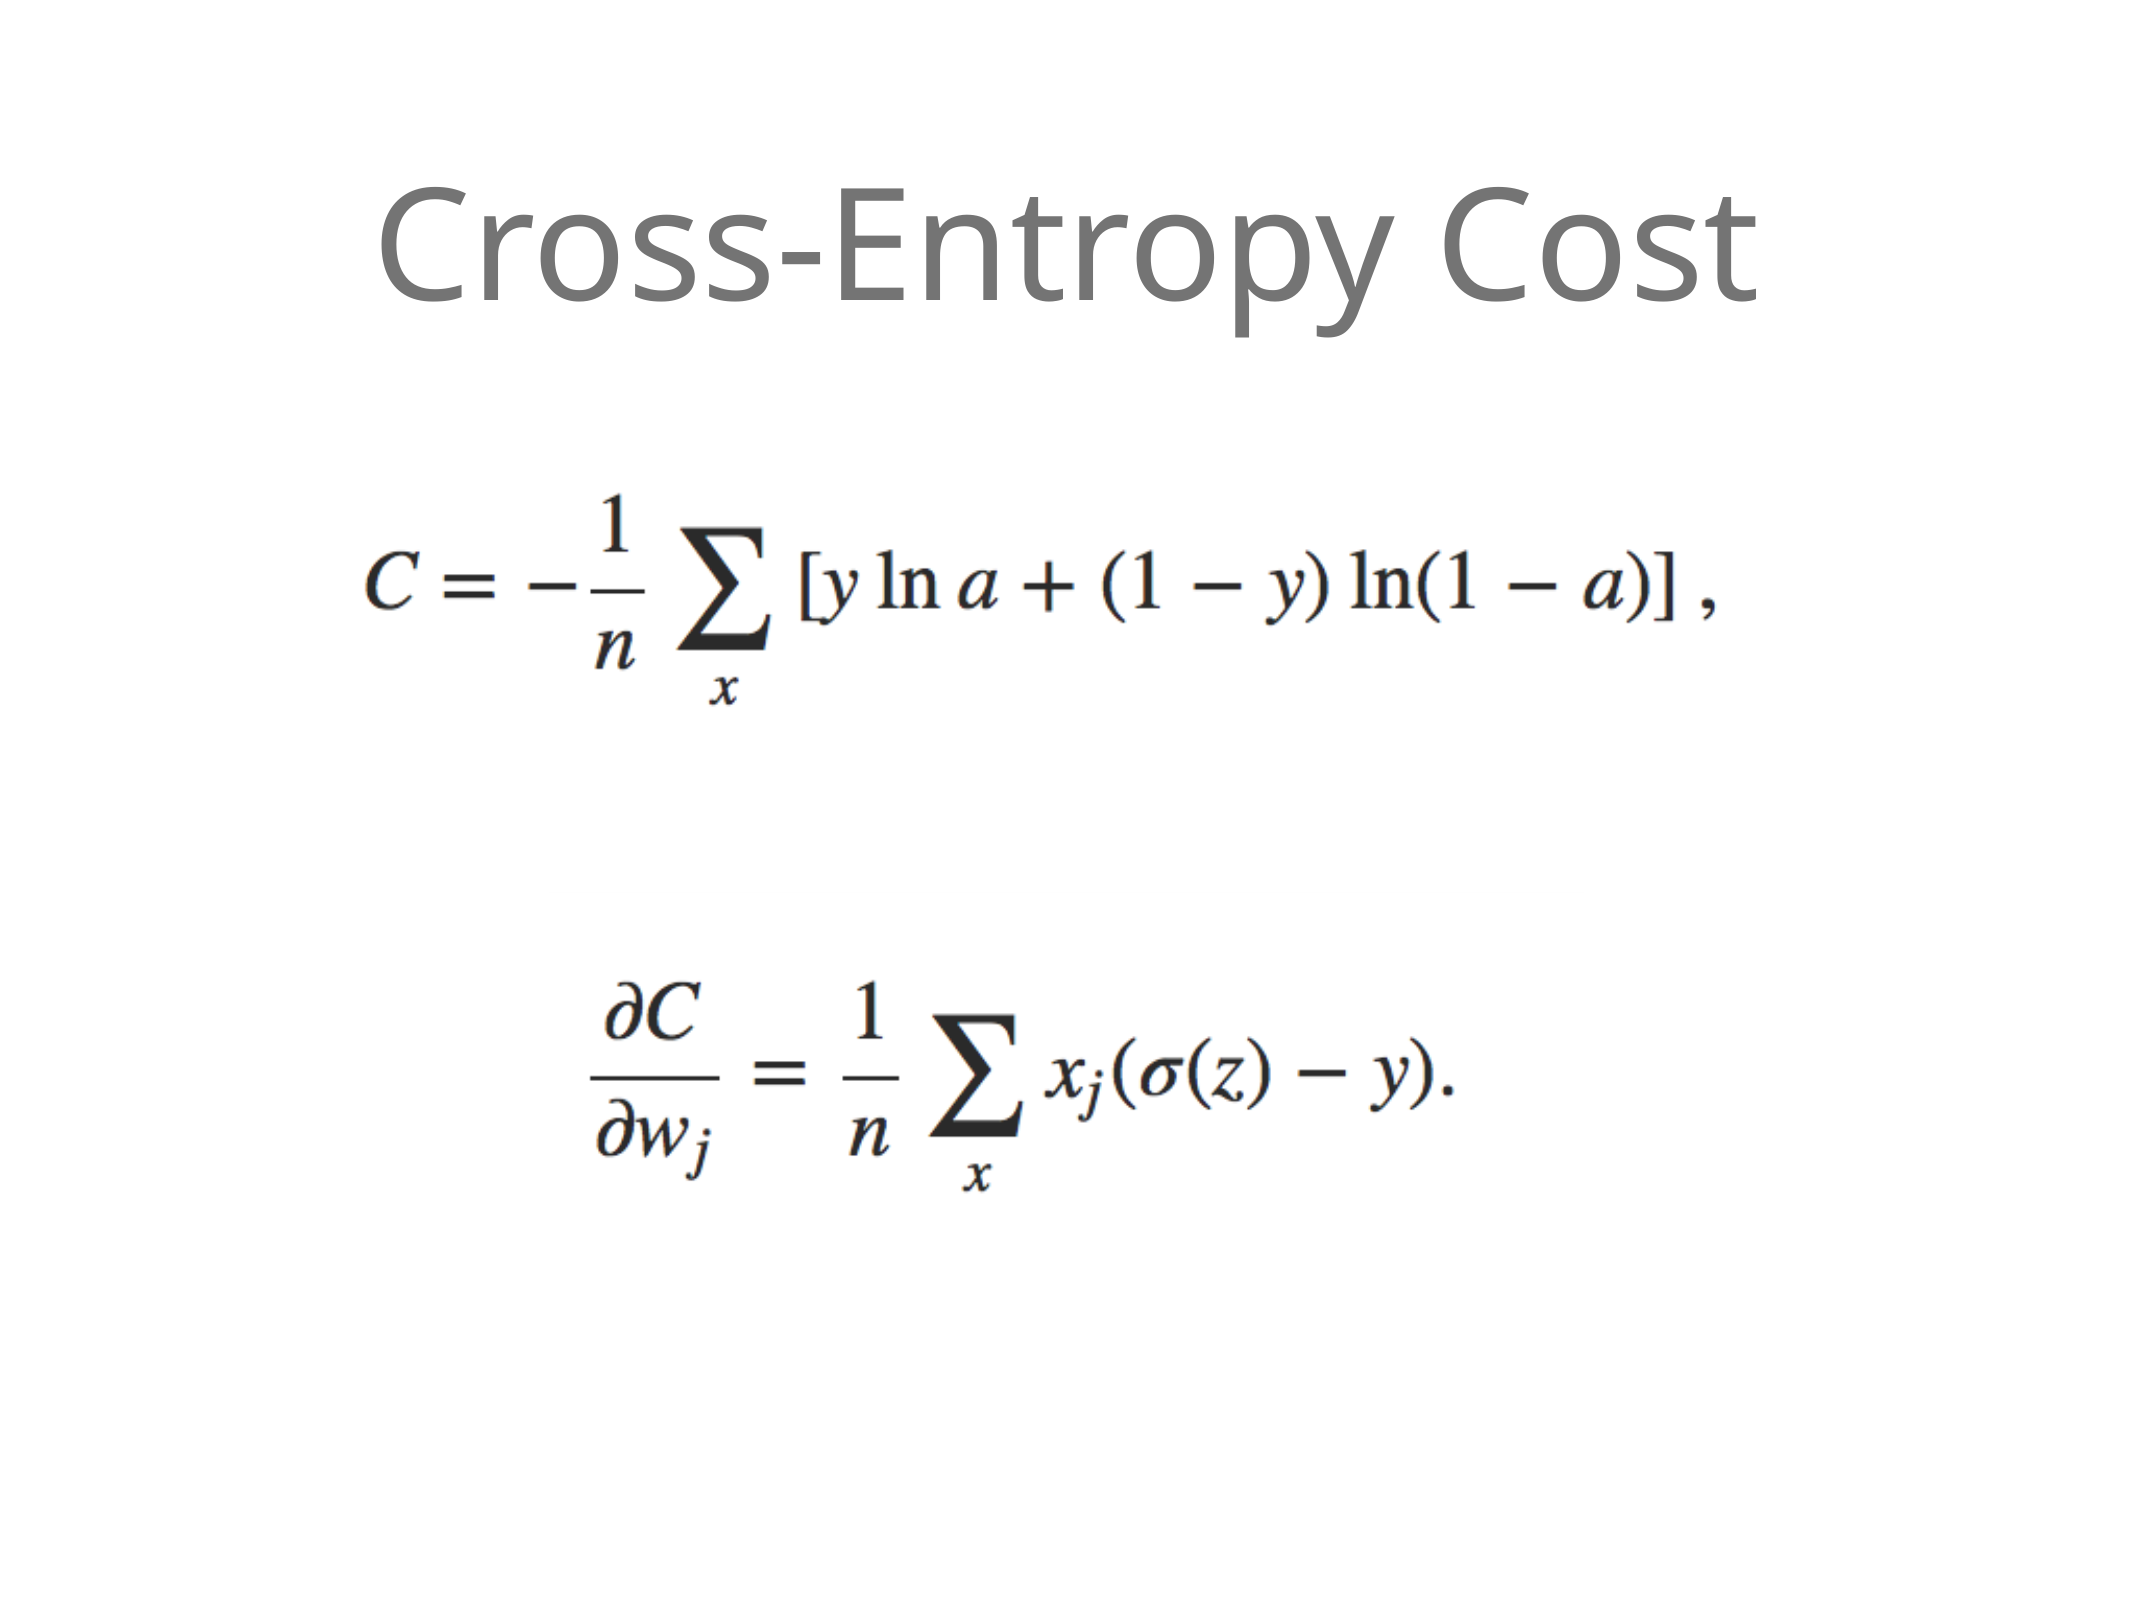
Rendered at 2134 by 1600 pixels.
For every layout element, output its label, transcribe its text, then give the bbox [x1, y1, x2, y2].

text_box Cross-Entropy Cost [208, 135, 1925, 340]
picture [549, 891, 1584, 1276]
picture [272, 433, 1861, 797]
